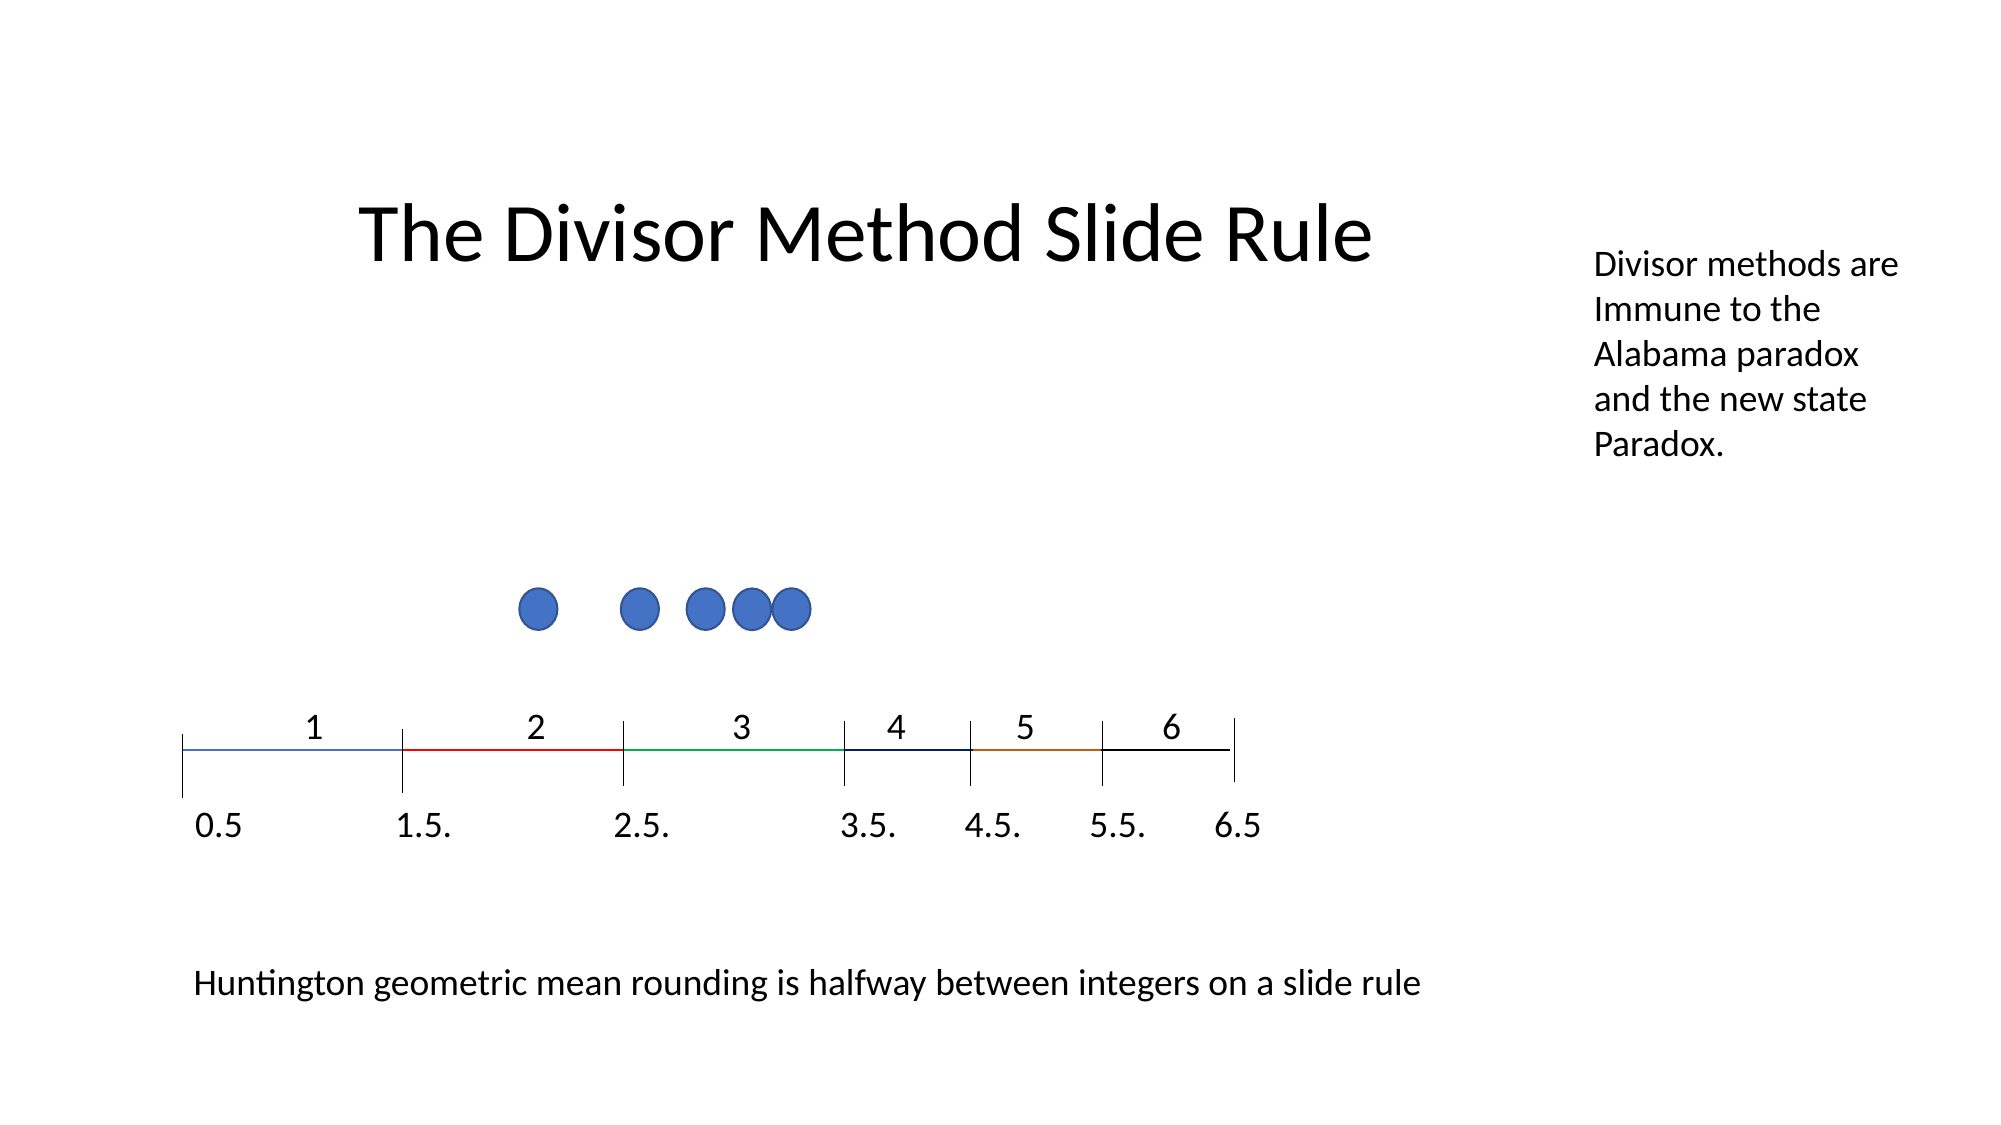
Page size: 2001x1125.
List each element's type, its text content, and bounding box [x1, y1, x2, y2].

text_box Divisor methods are Immune to the Alabama paradox and the new state Paradox. [1579, 231, 1915, 472]
text_box 0.5 1.5. 2.5. 3.5. 4.5. 5.5. 6.5 [180, 792, 1279, 853]
text_box 1 2 3 4 5 6 [238, 694, 1199, 749]
text_box The Divisor Method Slide Rule [344, 170, 1390, 286]
text_box Huntington geometric mean rounding is halfway between integers on a slide rule [178, 950, 1438, 1010]
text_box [519, 588, 811, 631]
